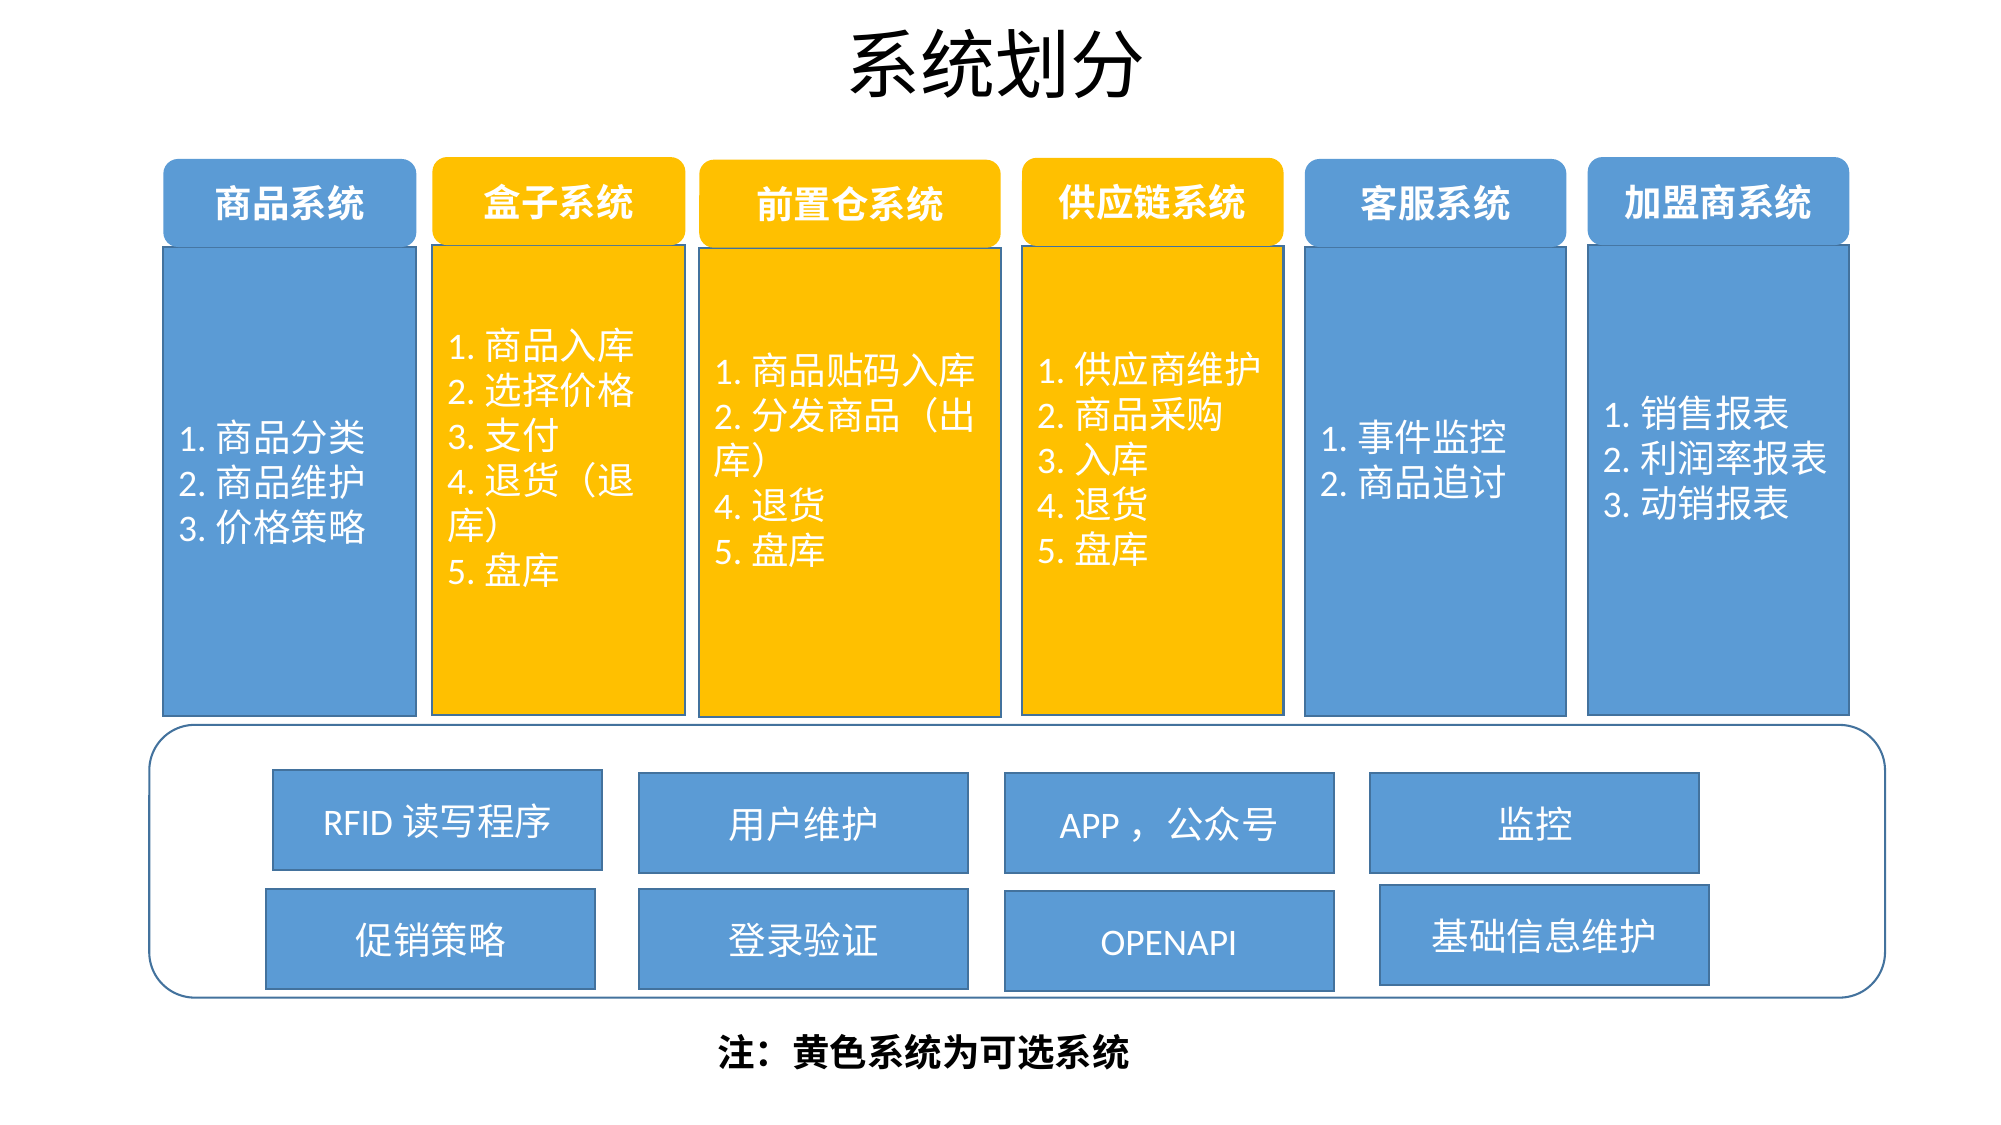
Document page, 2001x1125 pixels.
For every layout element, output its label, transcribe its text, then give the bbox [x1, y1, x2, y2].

text_box 加盟商系统 [1586, 155, 1851, 247]
text_box 1.销售报表 2.利润率报表 3.动销报表 [1587, 244, 1850, 716]
text_box 促销策略 [265, 888, 596, 987]
text_box 监控 [1369, 772, 1700, 874]
text_box [148, 723, 1887, 999]
text_box 系统划分 [289, 0, 1701, 127]
text_box 1.商品分类 2.商品维护 3.价格策略 [162, 246, 417, 717]
text_box 客服系统 [1303, 157, 1568, 249]
text_box 用户维护 [638, 772, 969, 874]
text_box 供应链系统 [1020, 156, 1285, 247]
text_box 登录验证 [638, 888, 969, 987]
text_box 盒子系统 [431, 155, 687, 247]
text_box 前置仓系统 [698, 158, 1002, 249]
text_box 1.事件监控 2.商品追讨 [1304, 246, 1567, 717]
text_box OPENAPI [1004, 890, 1335, 987]
text_box 注：黄色系统为可选系统 [173, 987, 1674, 1115]
text_box 基础信息维护 [1379, 884, 1710, 986]
text_box 1.供应商维护 2.商品采购 3.入库 4.退货 5.盘库 [1021, 245, 1285, 716]
text_box RFID读写程序 [272, 769, 603, 871]
text_box 1.商品贴码入库 2.分发商品（出库） 4.退货 5.盘库 [698, 247, 1002, 718]
text_box 1.商品入库 2.选择价格 3.支付 4.退货（退库） 5.盘库 [431, 244, 686, 716]
text_box APP，公众号 [1004, 772, 1335, 874]
text_box 商品系统 [162, 157, 418, 249]
